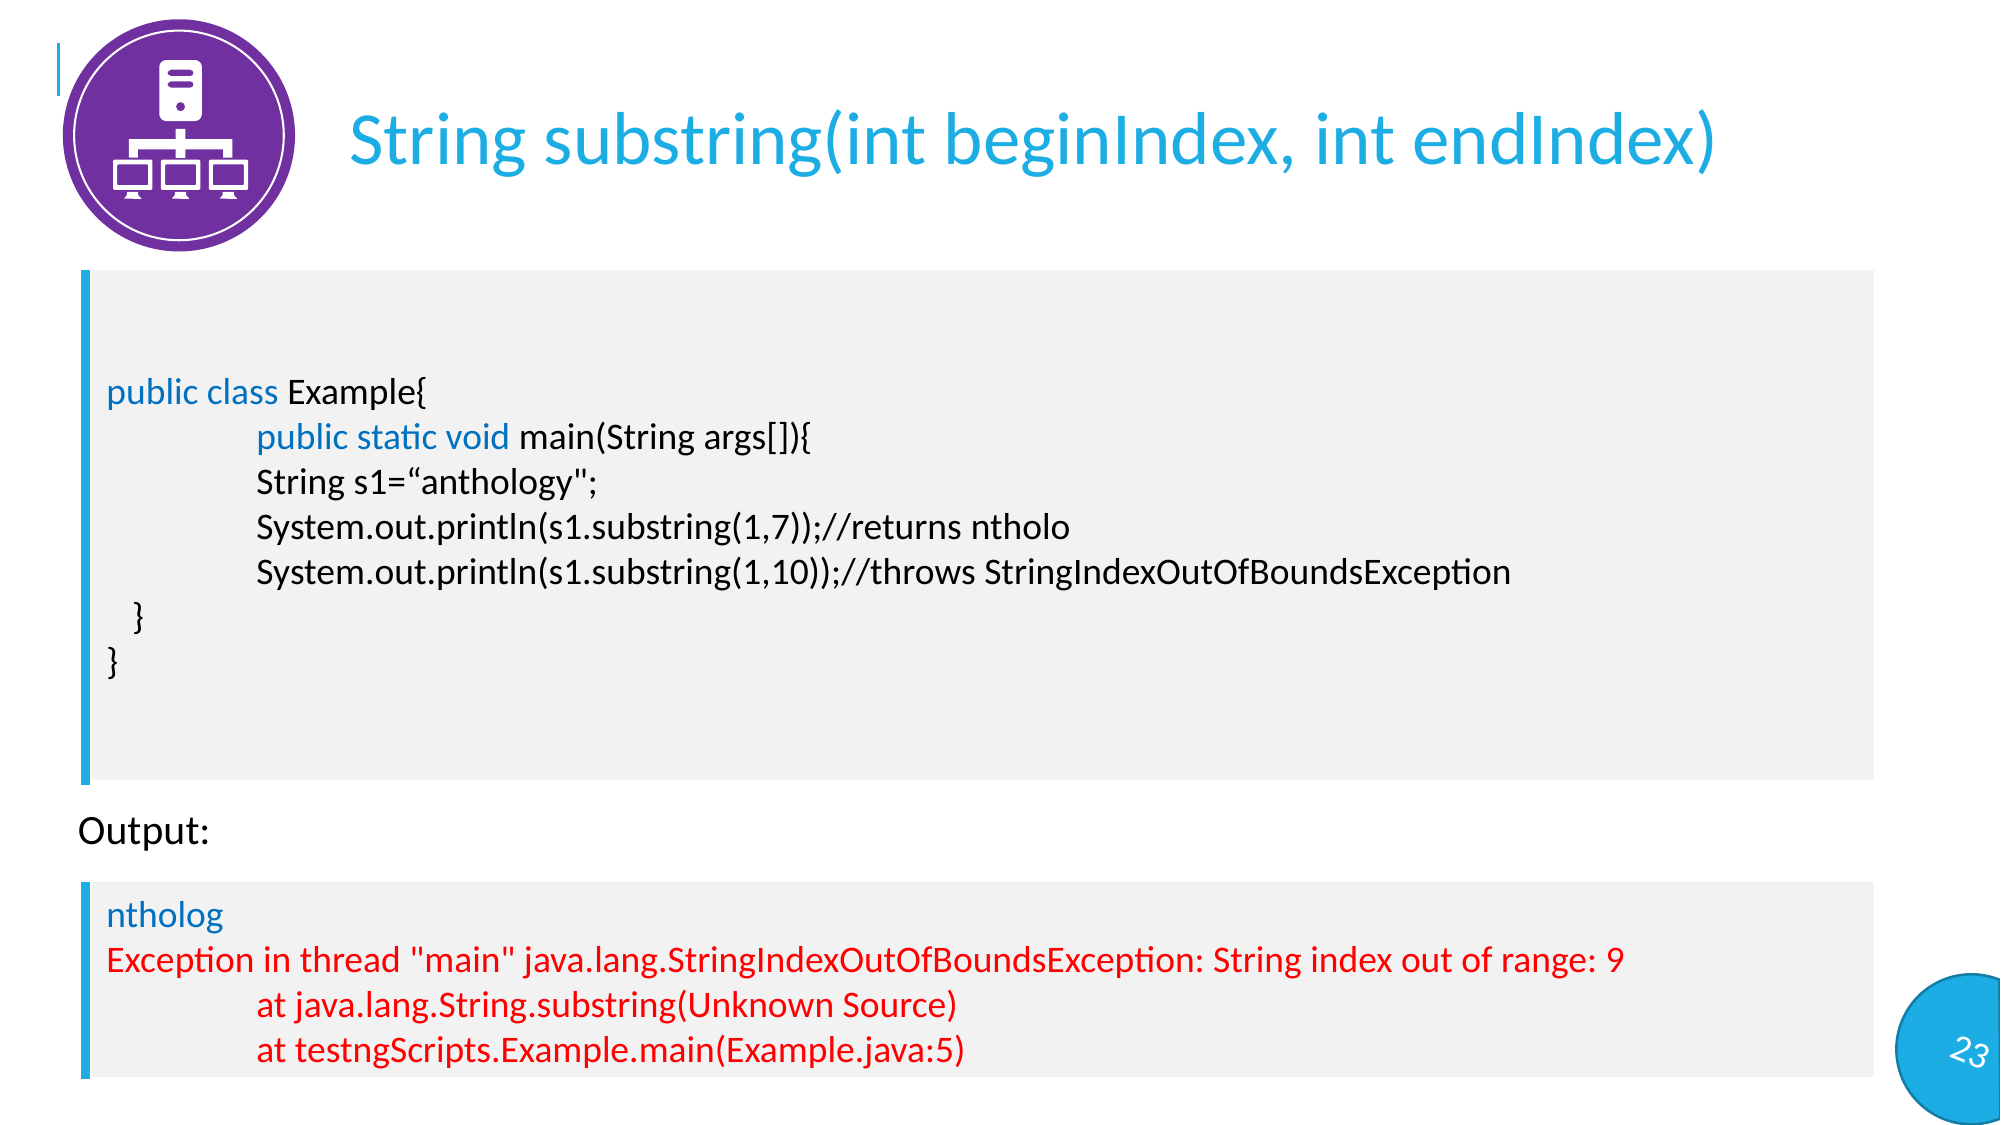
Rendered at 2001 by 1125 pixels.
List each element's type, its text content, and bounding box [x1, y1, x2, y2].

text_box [85, 881, 1874, 1080]
text_box String substring(int beginIndex, int endIndex) [334, 82, 1874, 188]
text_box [62, 18, 296, 252]
text_box Output: [62, 795, 227, 861]
text_box 23 [1896, 974, 2000, 1125]
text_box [85, 269, 1874, 785]
